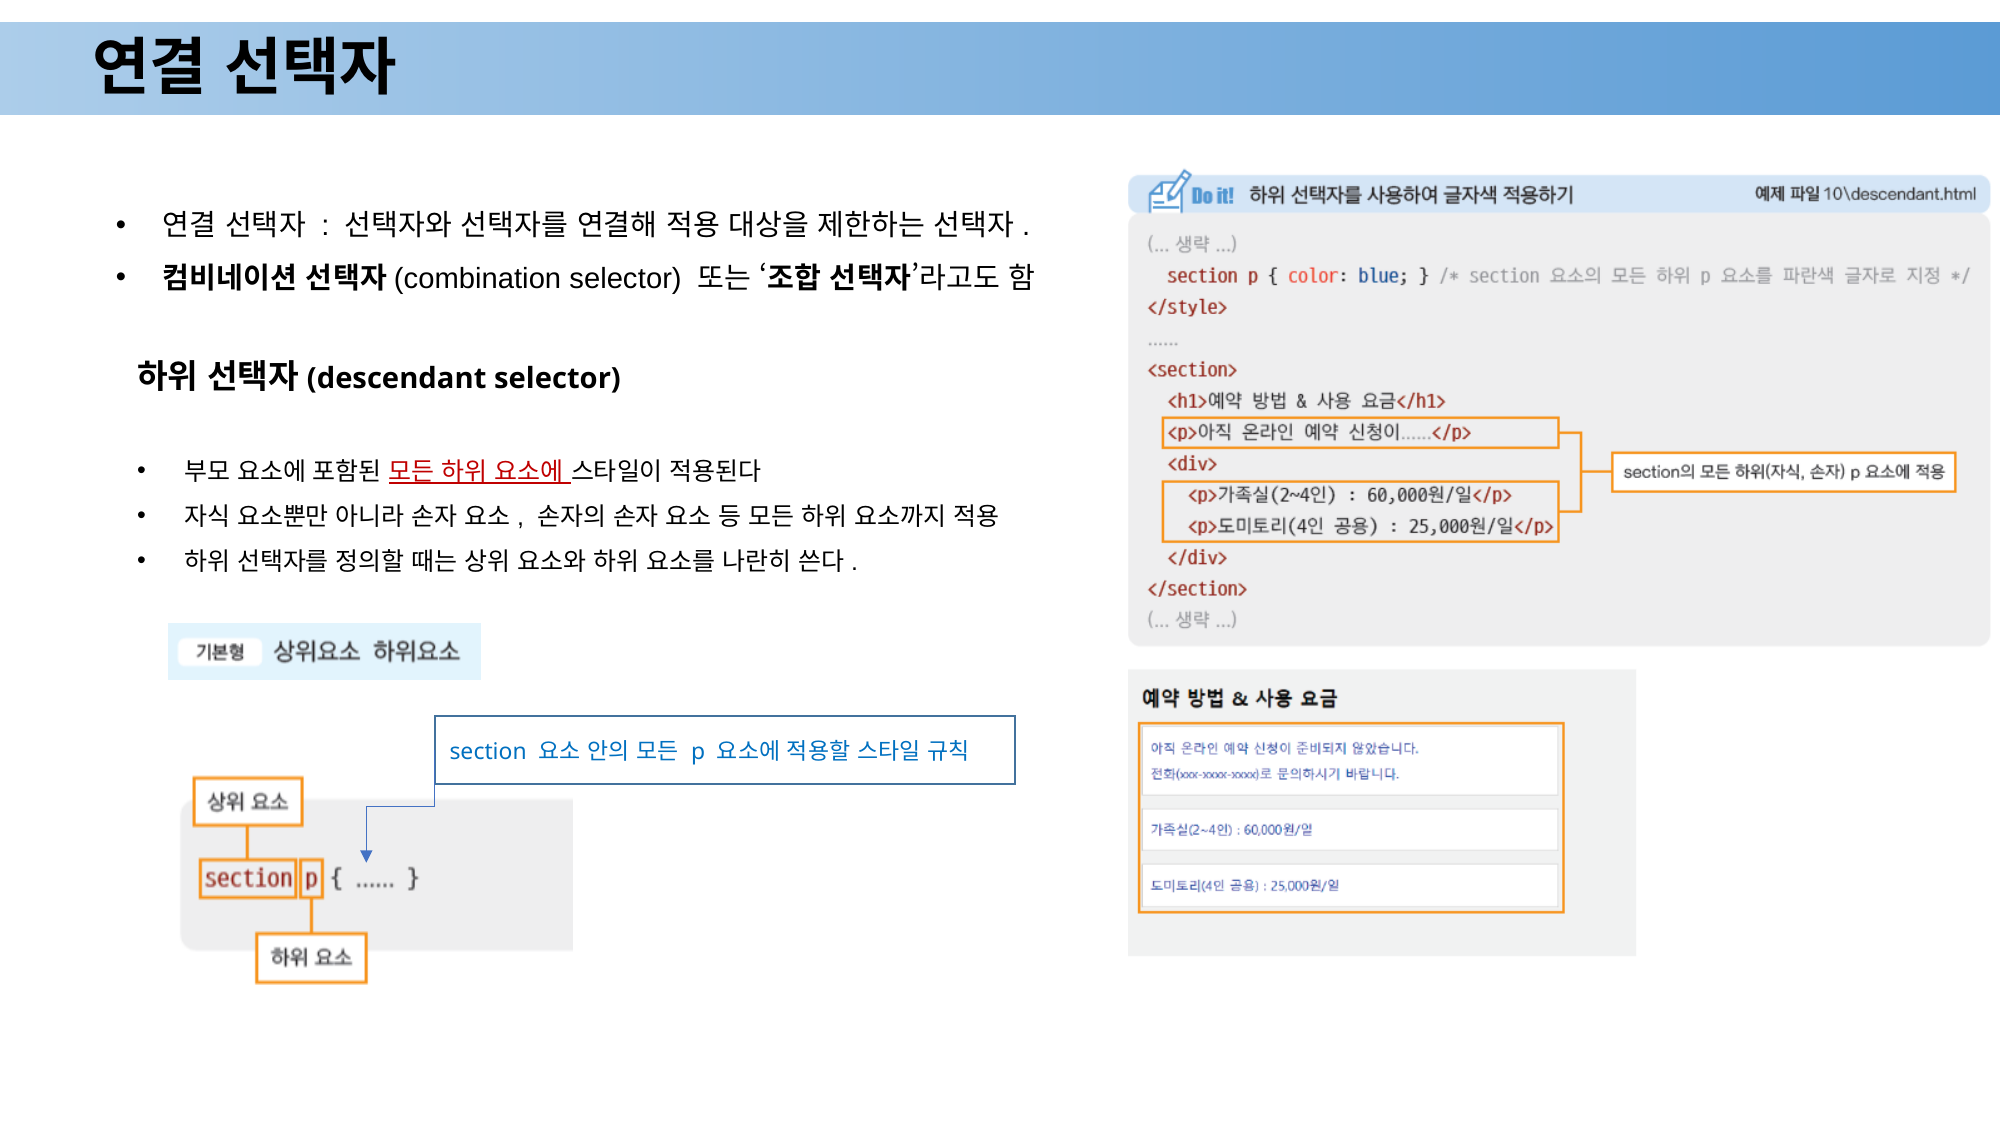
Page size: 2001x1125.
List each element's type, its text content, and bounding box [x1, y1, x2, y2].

title 연결 선택자 [77, 22, 1569, 116]
text_box 연결 선택자 : 선택자와 선택자를 연결해 적용 대상을 제한하는 선택자. 컴비네이션 선택자(combination selector) 또는 ‘조합 선택자’라고도 함 [101, 181, 1105, 302]
text_box 부모 요소에 포함된 모든 하위 요소에 스타일이 적용된다 자식 요소뿐만 아니라 손자 요소, 손자의 손자 요소 등 모든 하위 요소까지 적용 하위 선택자를 정의할 때는 상위 요소와 하위 요소를 나란히 쓴다. [122, 432, 1105, 583]
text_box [160, 715, 1016, 996]
picture [168, 623, 481, 680]
picture [1128, 160, 1993, 965]
text_box 하위 선택자(descendant selector) [122, 348, 794, 403]
